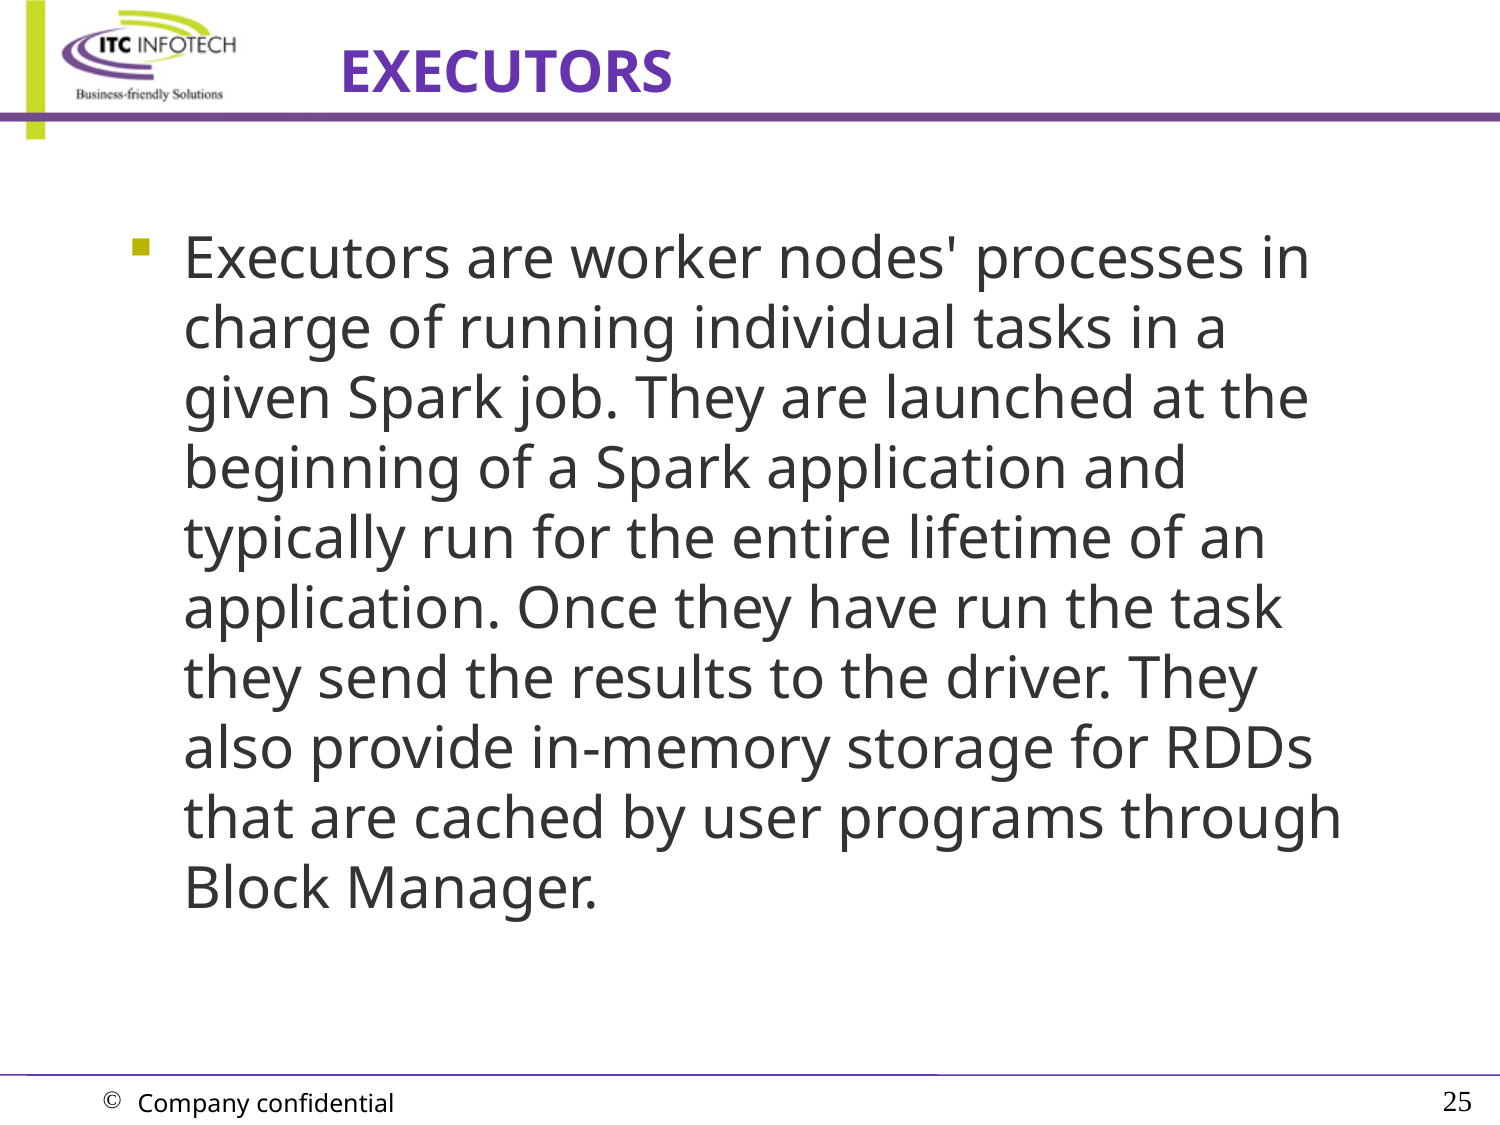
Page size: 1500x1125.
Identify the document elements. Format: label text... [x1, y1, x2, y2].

picture [0, 0, 1500, 144]
title EXECUTORS [324, 24, 1488, 113]
list Executors are worker nodes' processes in charge of running individual tasks in a given Spark job. They are launched at the beginning of a Spark application and typically run for the entire lifetime of an application. Once they have run the task they send the results to the driver. They also provide in-memory storage for RDDs that are cached by user programs through Block Manager. [112, 212, 1388, 988]
slide_number 25 [1174, 1074, 1488, 1125]
